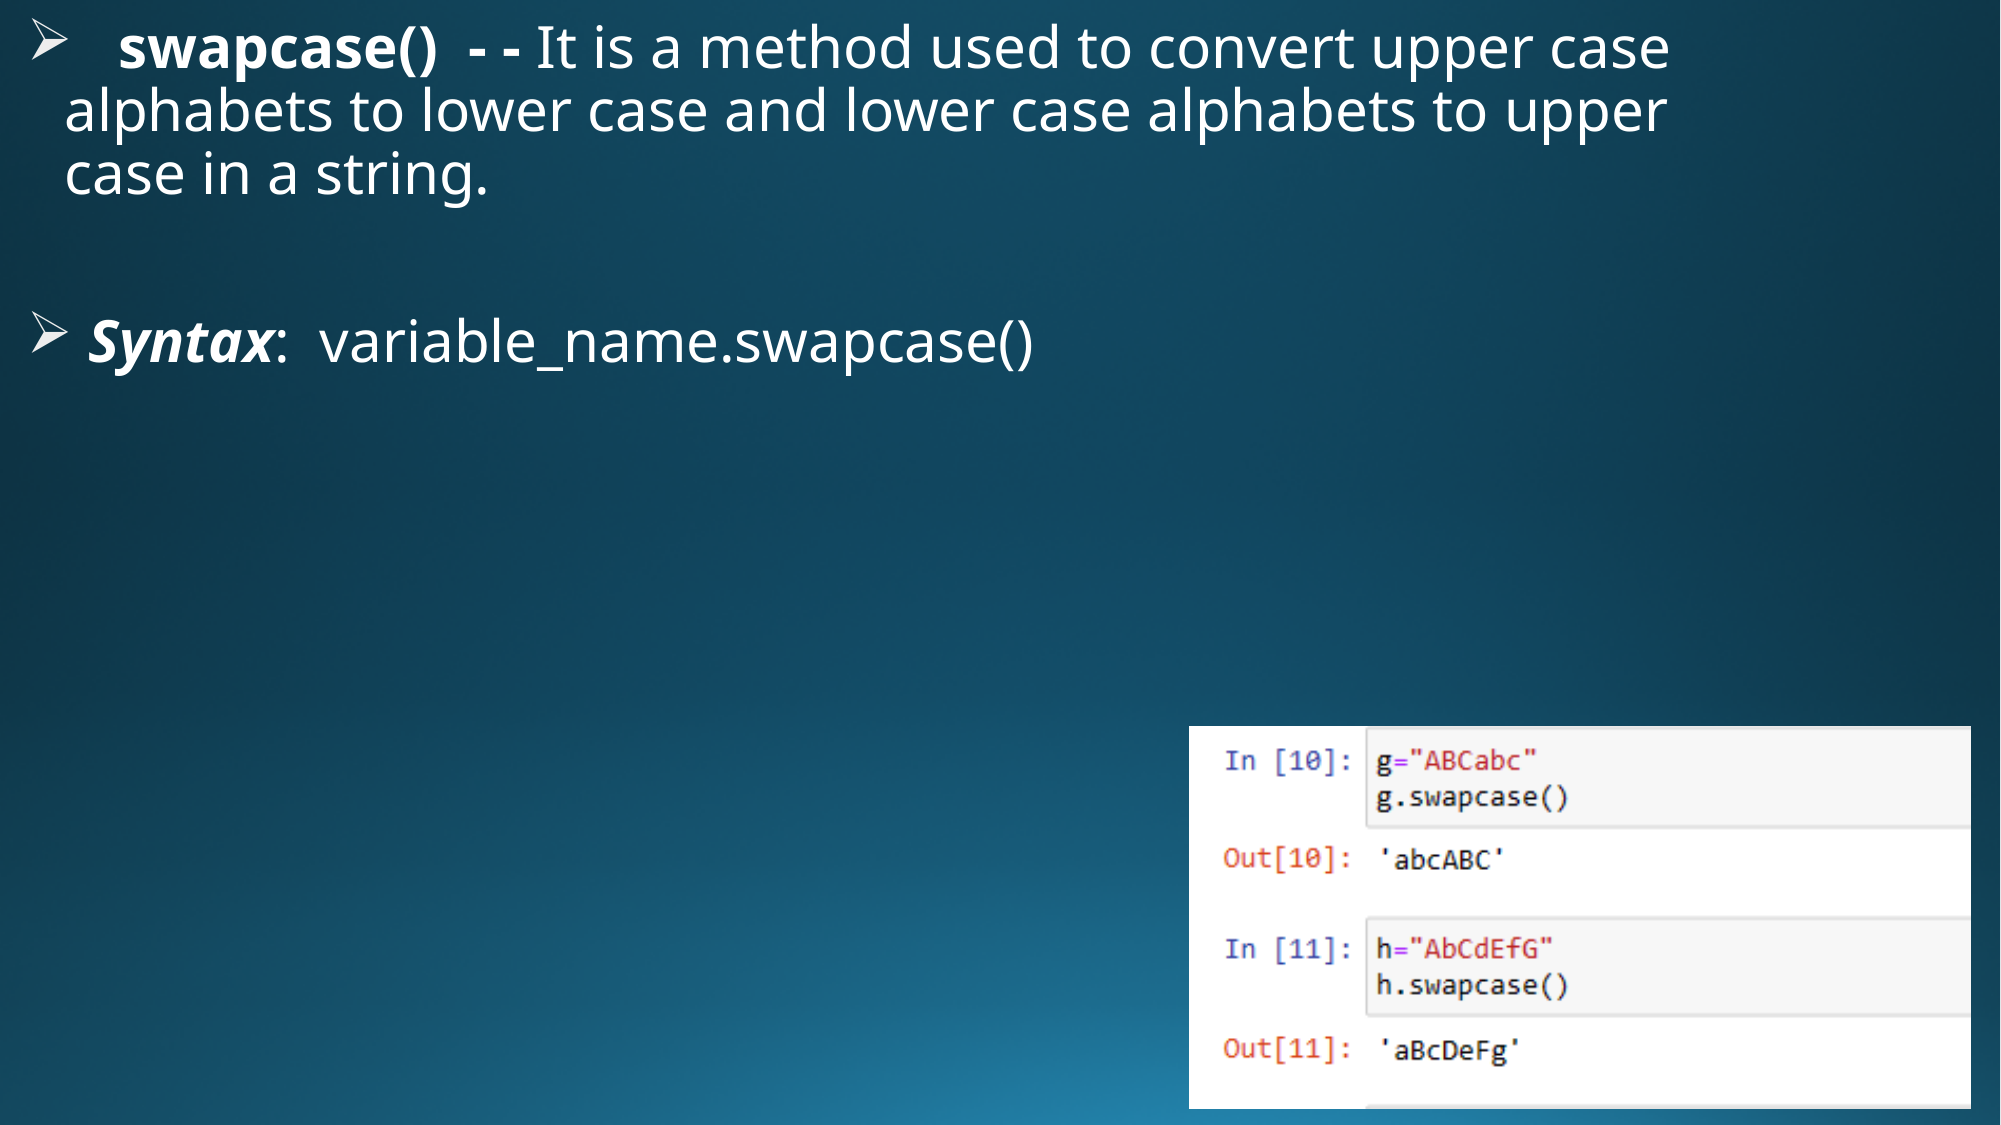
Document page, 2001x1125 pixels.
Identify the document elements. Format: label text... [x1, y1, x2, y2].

list swapcase() - - It is a method used to convert upper case alphabets to lower case and lower case alphabets to upper case in a string. Syntax: variable_name.swapcase() [11, 11, 1737, 941]
picture [0, 0, 2001, 1125]
